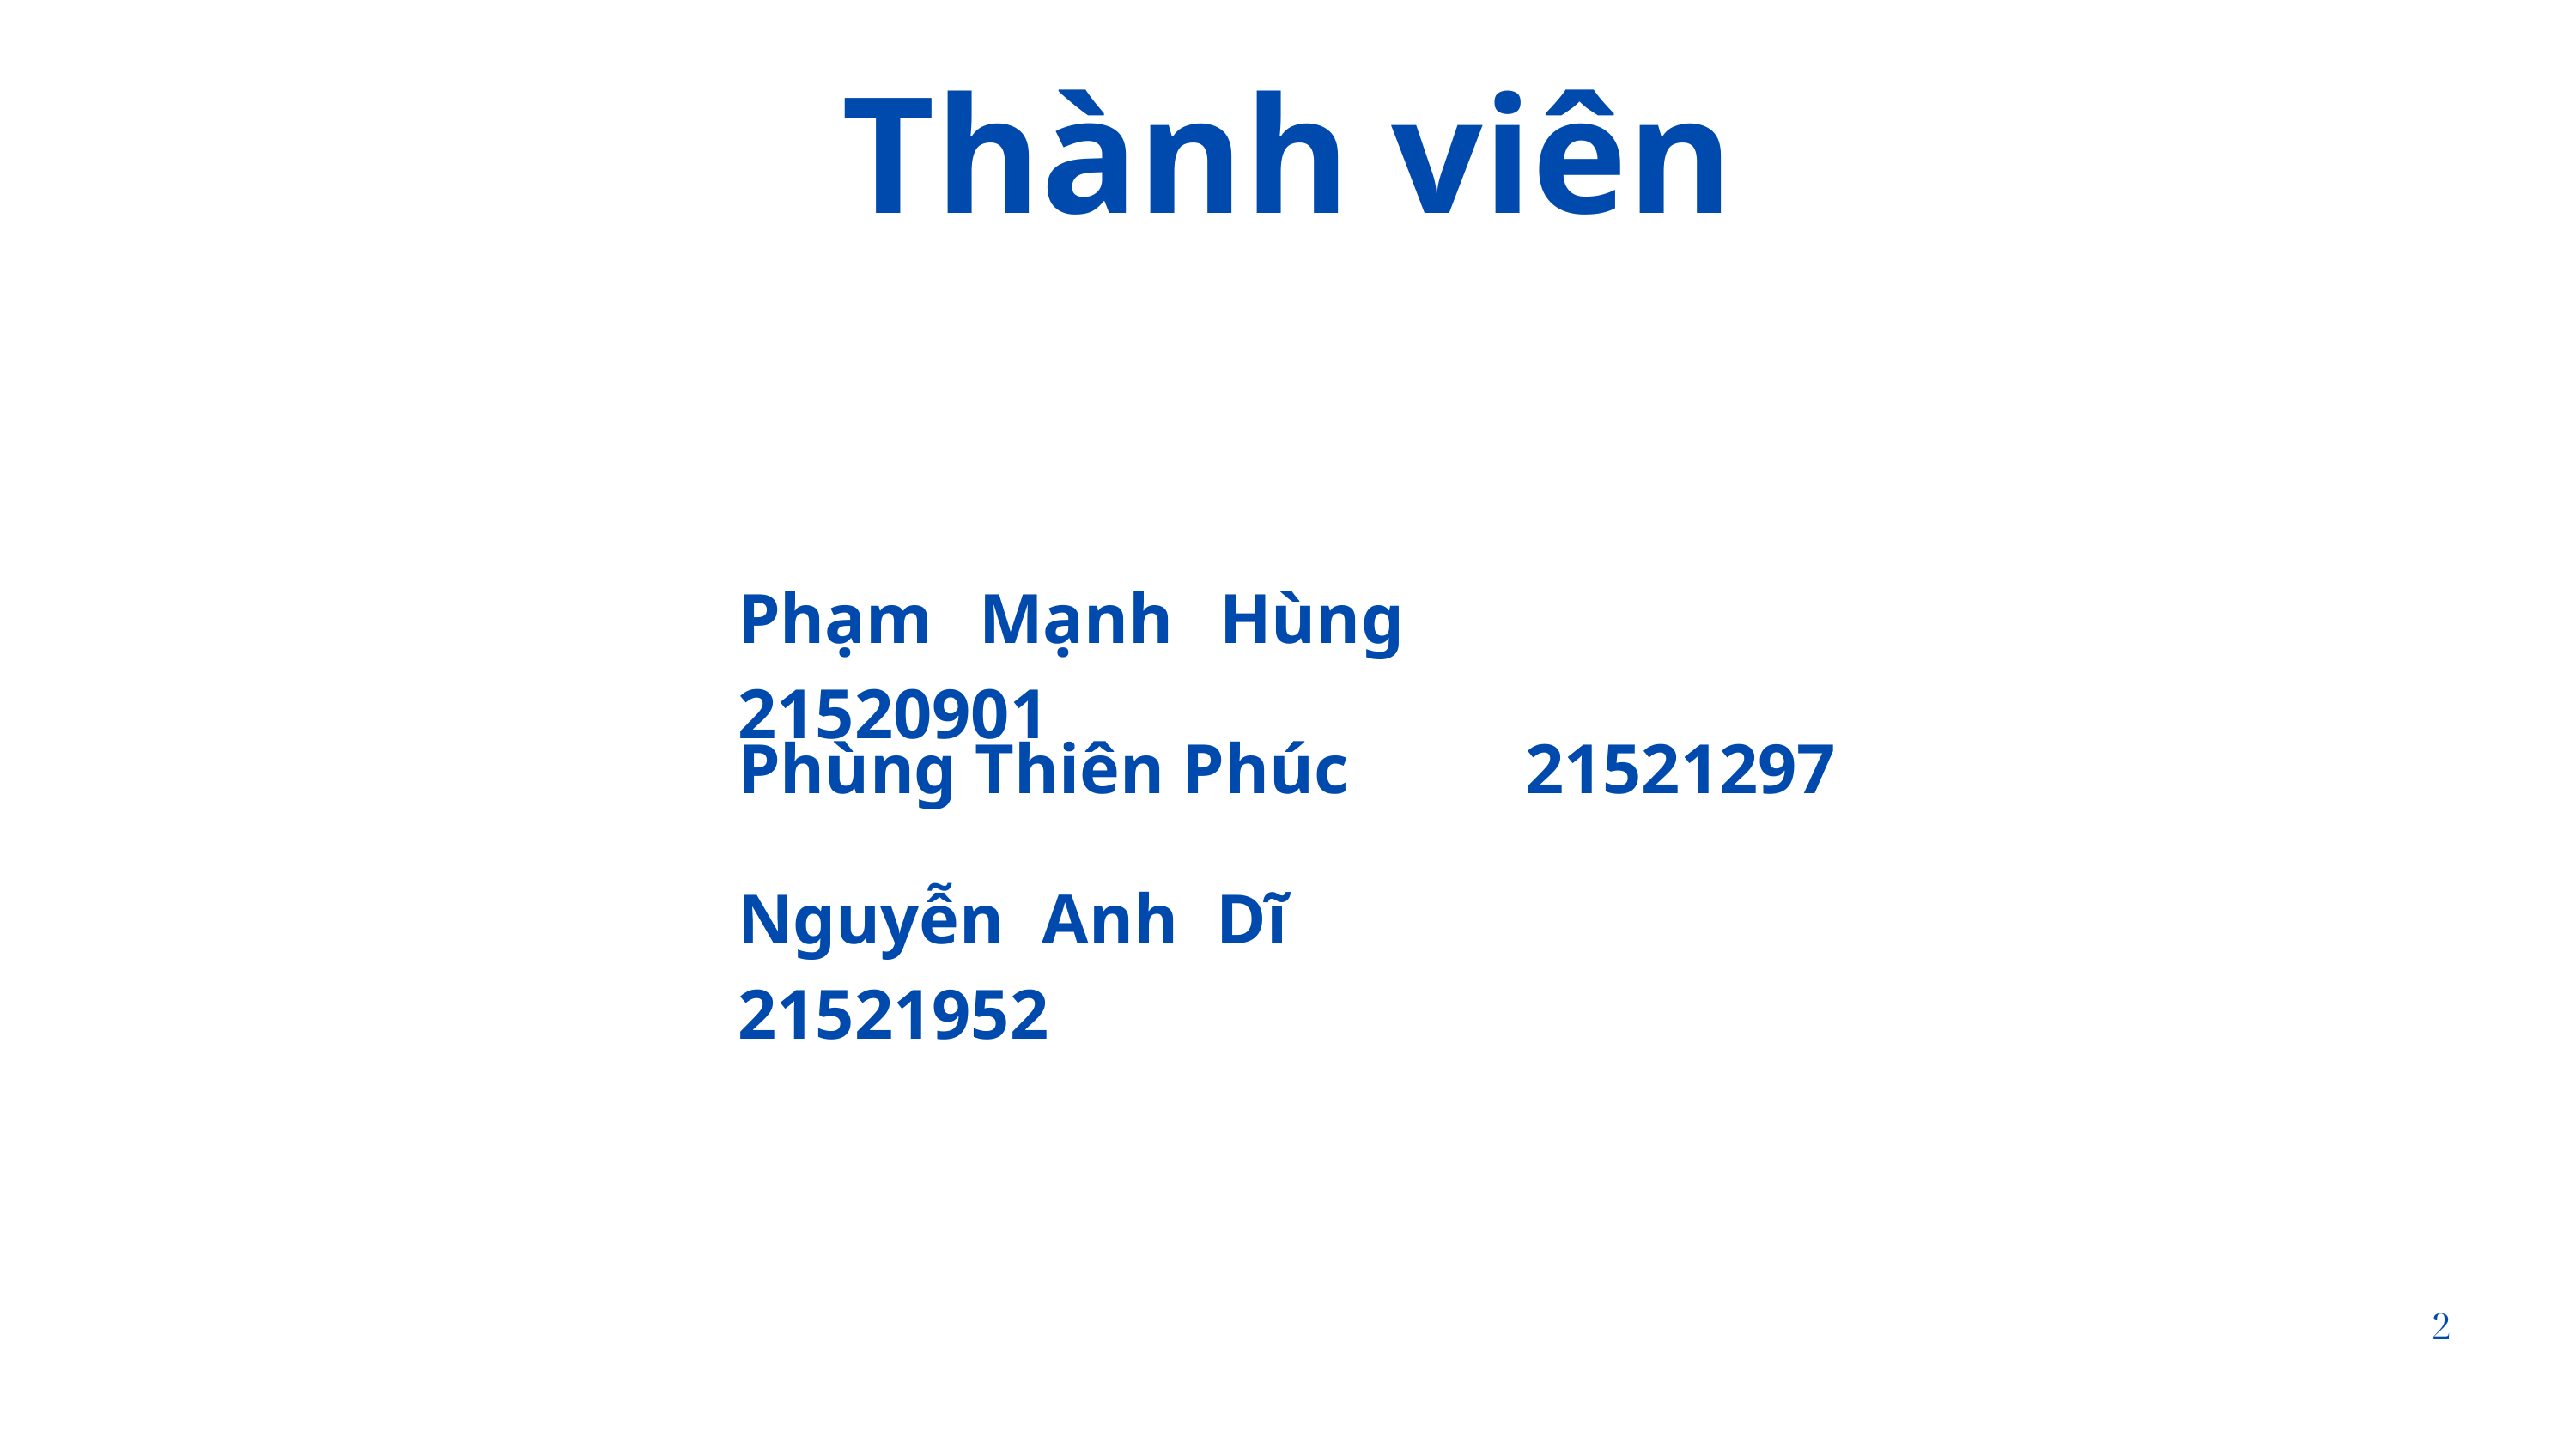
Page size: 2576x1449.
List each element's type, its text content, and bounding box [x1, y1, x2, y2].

text_box Nguyễn Anh Dĩ 21521952 [738, 862, 1820, 1053]
text_box Thành viên [364, 20, 2212, 246]
text_box Phạm Mạnh Hùng 21520901 [738, 561, 1820, 712]
text_box 2 [2431, 1296, 2452, 1348]
text_box Phùng Thiên Phúc 21521297 [738, 712, 1838, 808]
